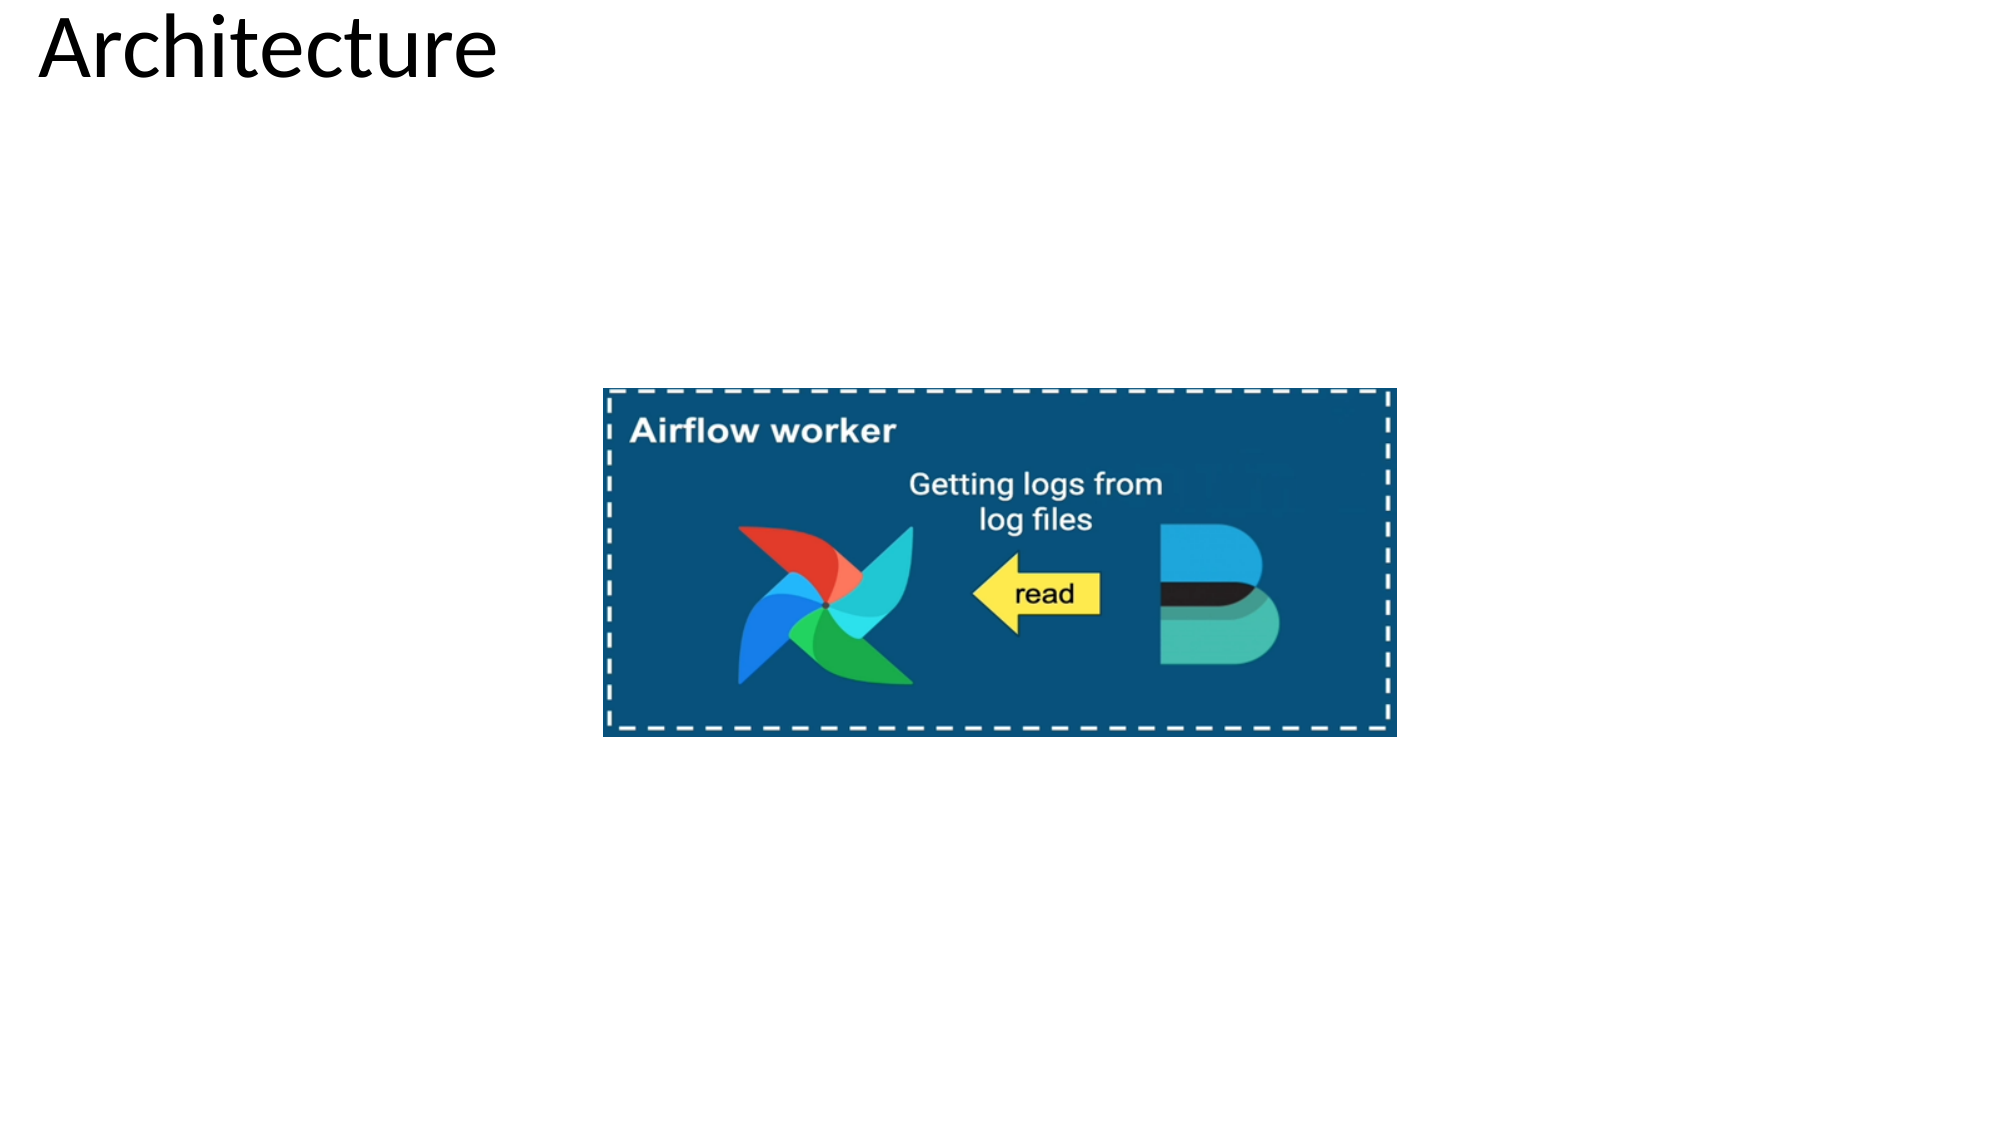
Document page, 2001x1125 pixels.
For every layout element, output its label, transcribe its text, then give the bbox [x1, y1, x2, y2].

title Architecture [23, 0, 1979, 96]
picture [602, 388, 1398, 737]
